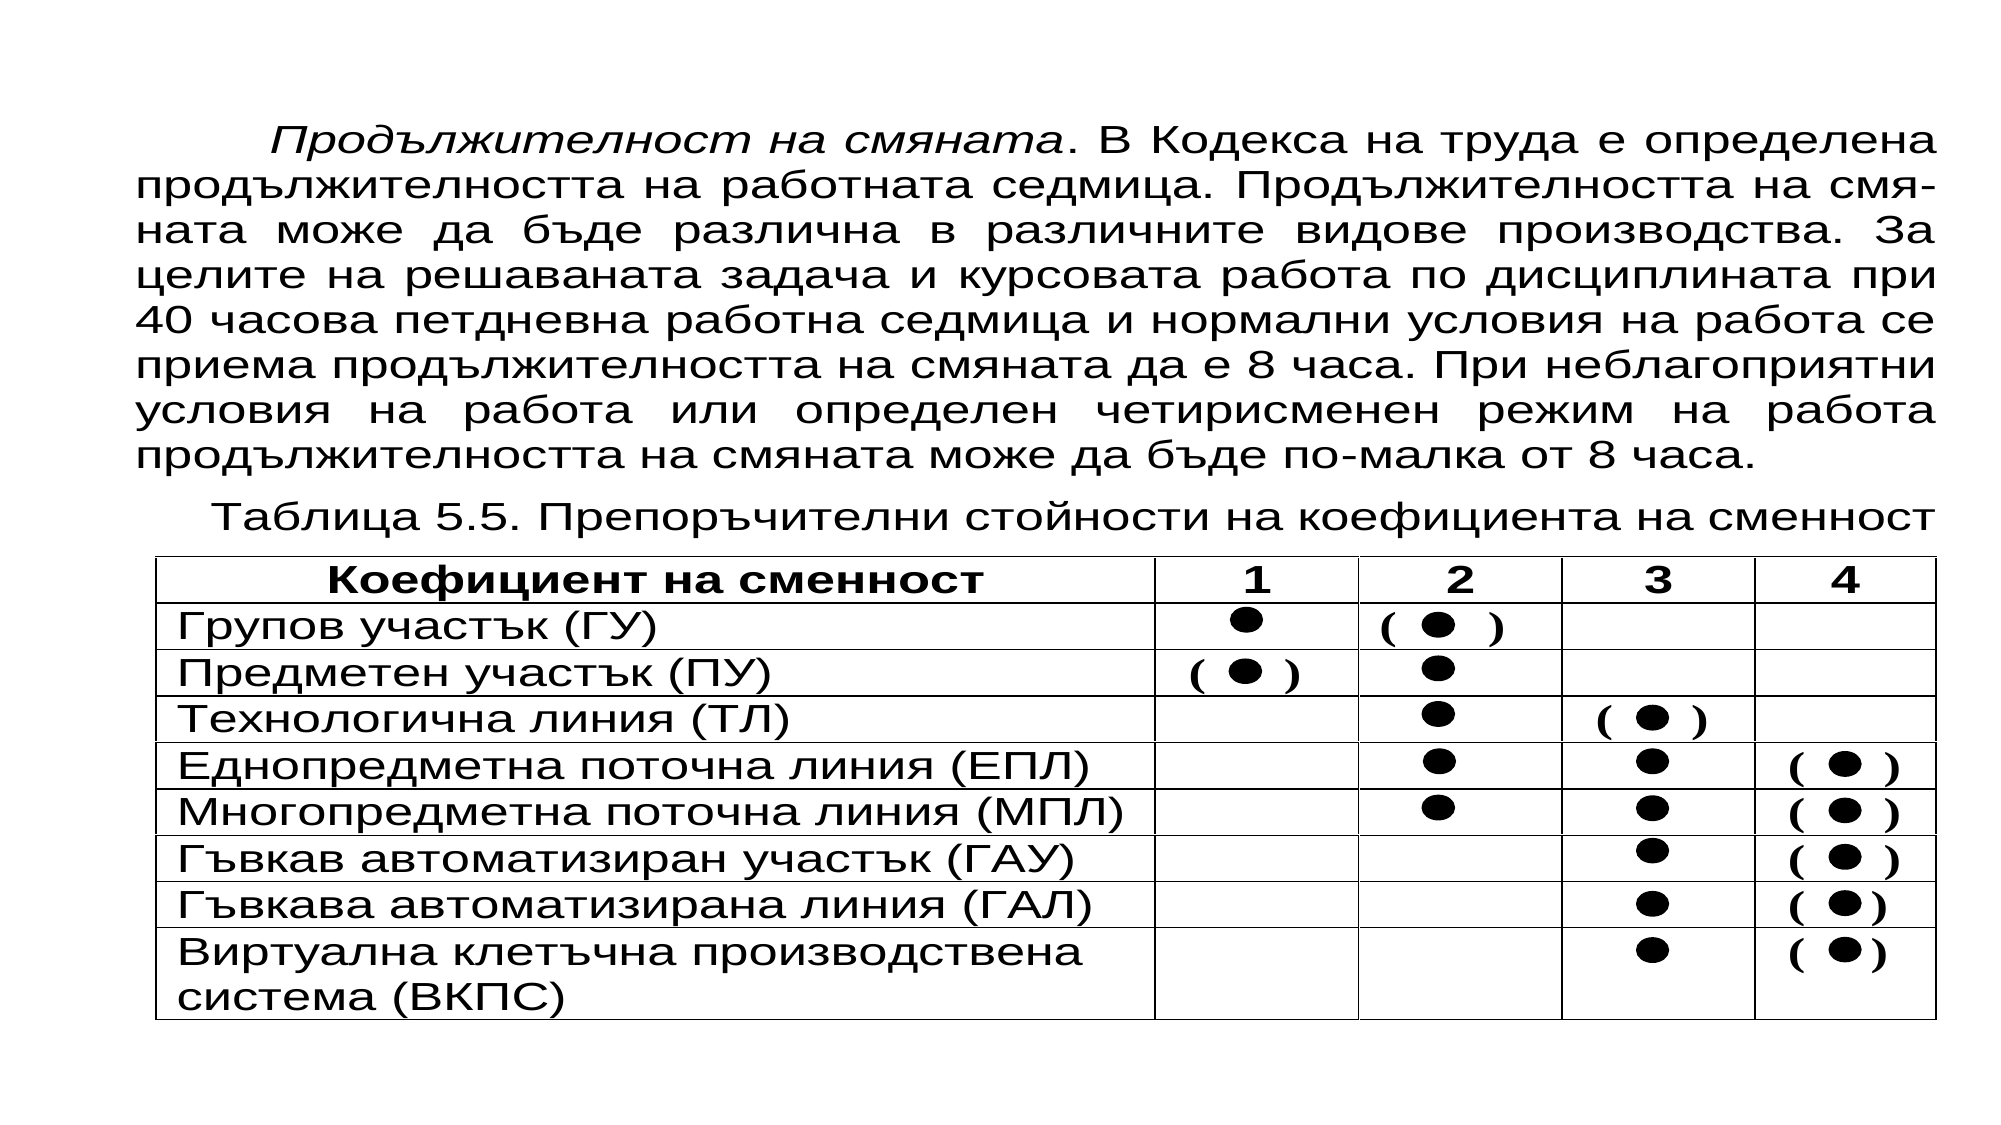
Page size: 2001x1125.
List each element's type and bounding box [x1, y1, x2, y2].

picture [134, 100, 1938, 1065]
